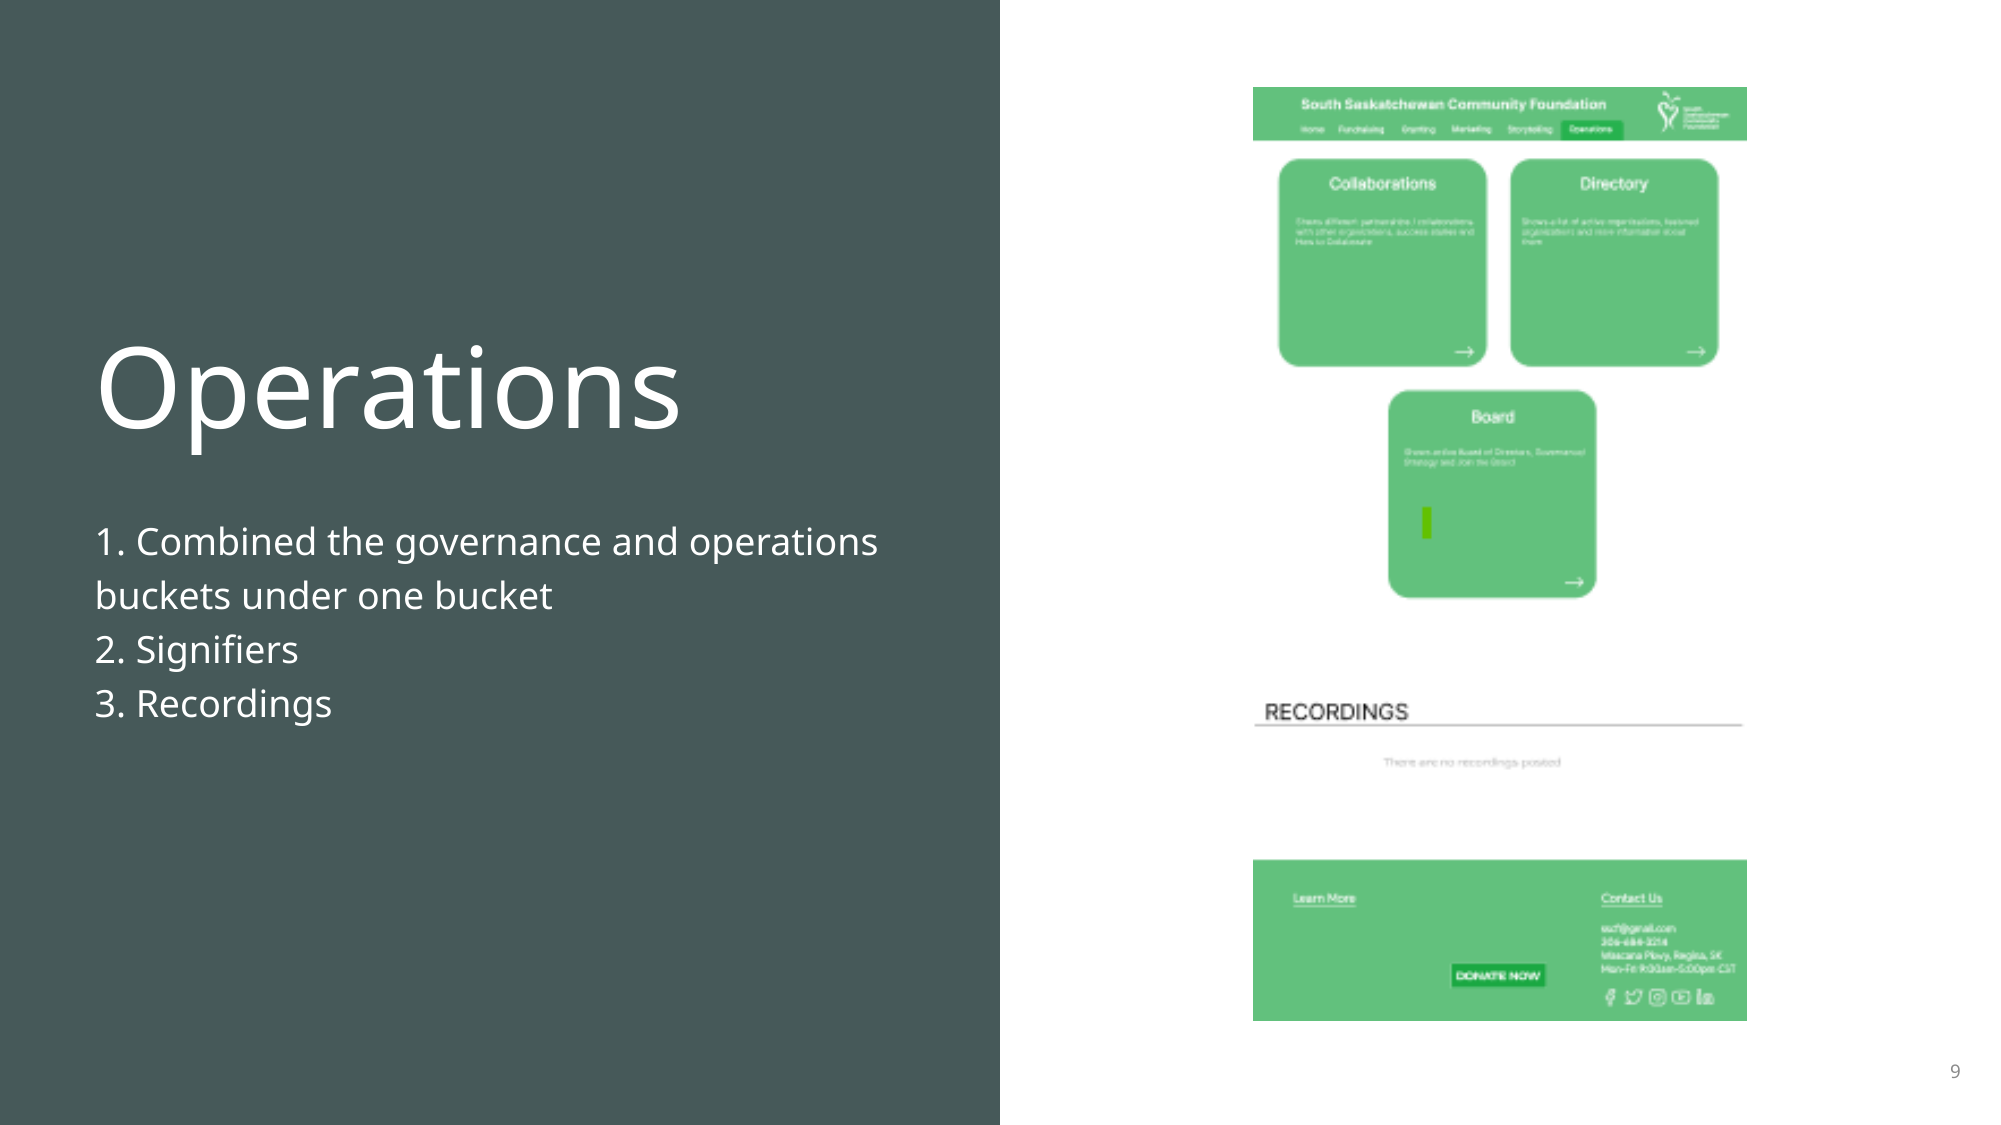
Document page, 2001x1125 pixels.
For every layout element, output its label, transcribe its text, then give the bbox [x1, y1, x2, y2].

slide_number 9 [1765, 1042, 1976, 1103]
title Operations [79, 59, 904, 459]
text_box [1001, 0, 2000, 1125]
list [1253, 87, 1747, 1021]
text_box [0, 0, 1001, 1125]
list 1. Combined the governance and operations buckets under one bucket 2. Signifiers 3. Recordings [79, 501, 904, 1014]
